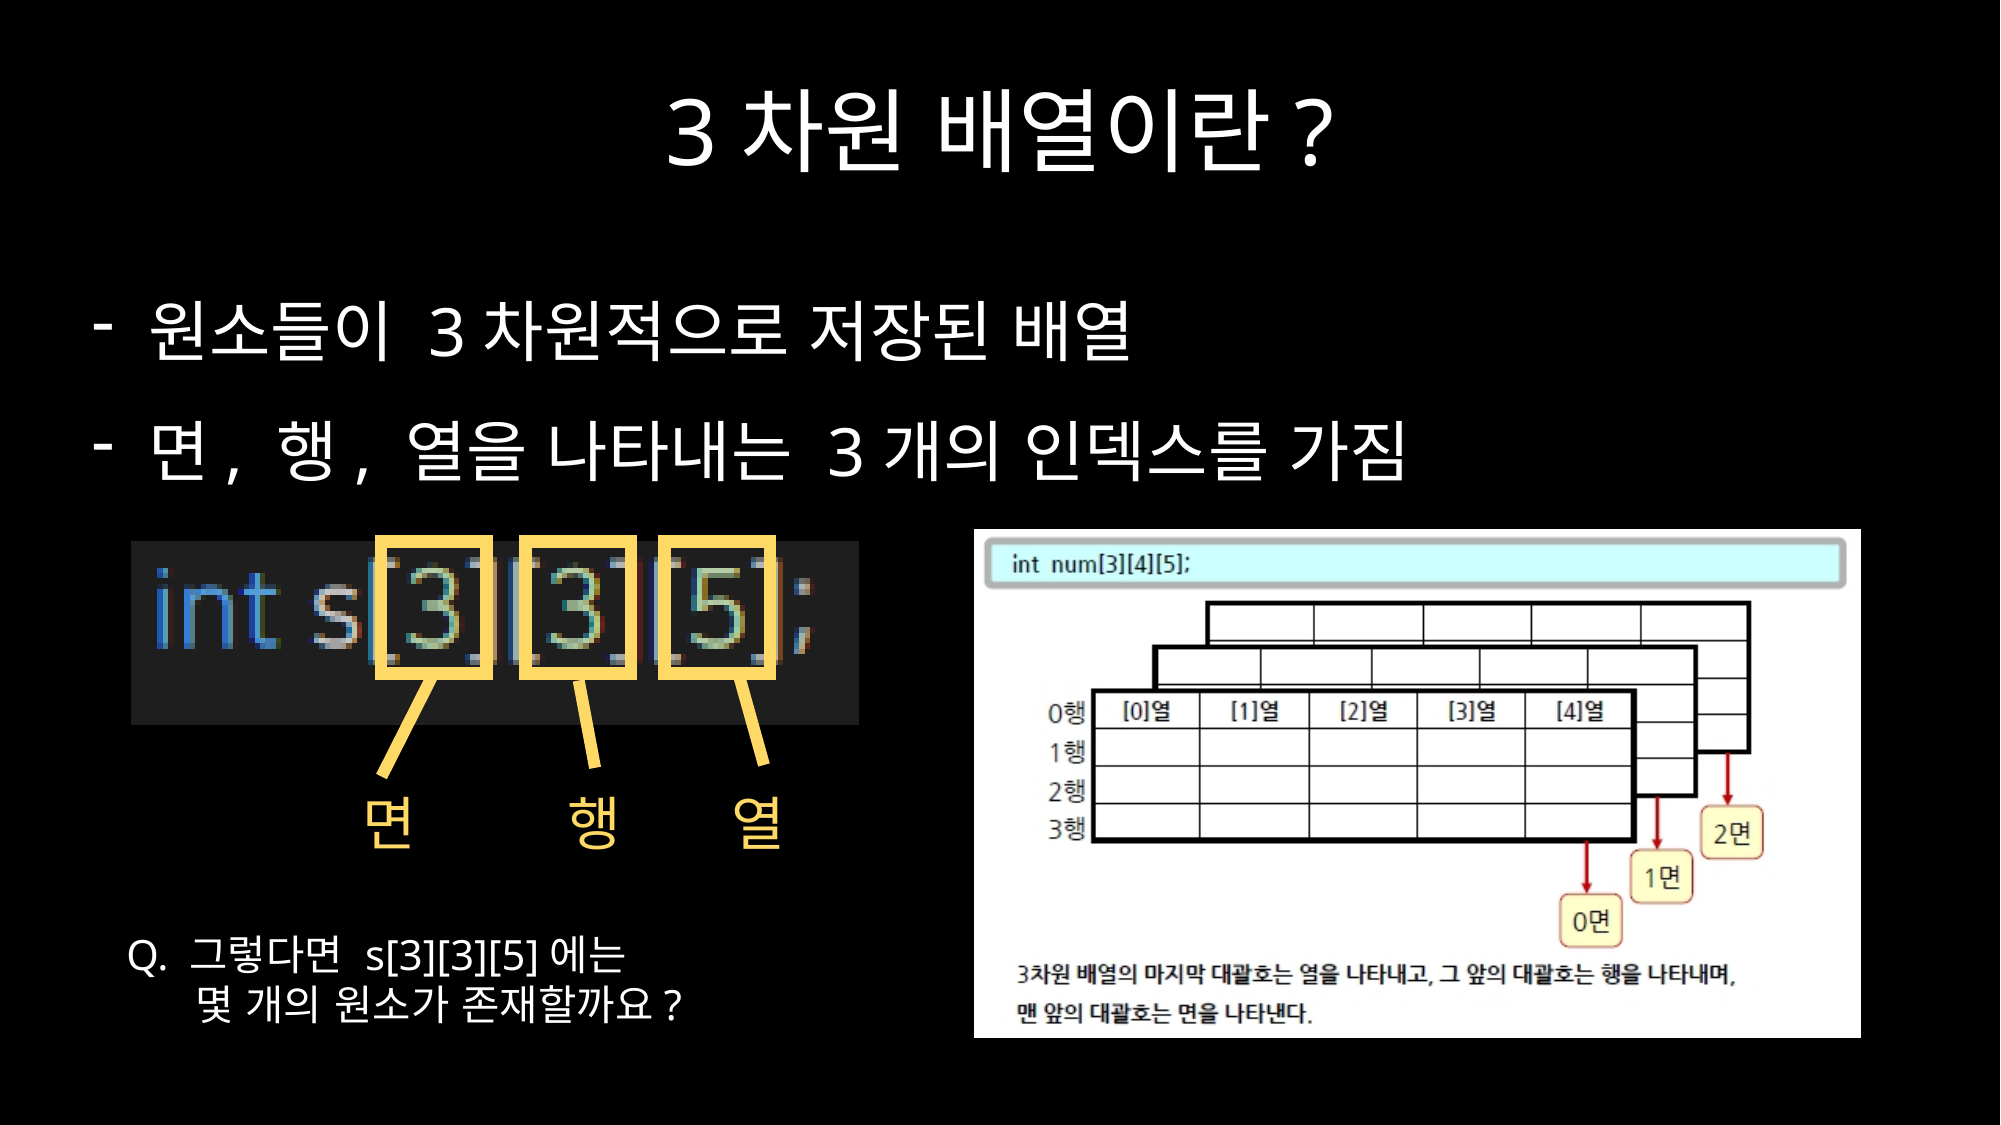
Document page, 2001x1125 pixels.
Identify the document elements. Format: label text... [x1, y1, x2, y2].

text_box 원소들이 3차원적으로 저장된 배열 면, 행, 열을 나타내는 3개의 인덱스를 가짐 [77, 242, 1950, 498]
picture [974, 529, 1861, 1038]
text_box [578, 680, 596, 768]
picture [131, 541, 859, 725]
text_box Q. 그렇다면 s[3][3][5]에는 몇 개의 원소가 존재할까요? [111, 921, 697, 1036]
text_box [739, 677, 764, 765]
title 3차원 배열이란? [77, 64, 1923, 193]
text_box 열 [717, 780, 834, 865]
text_box 행 [552, 780, 669, 865]
text_box 면 [347, 780, 464, 865]
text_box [381, 673, 434, 777]
